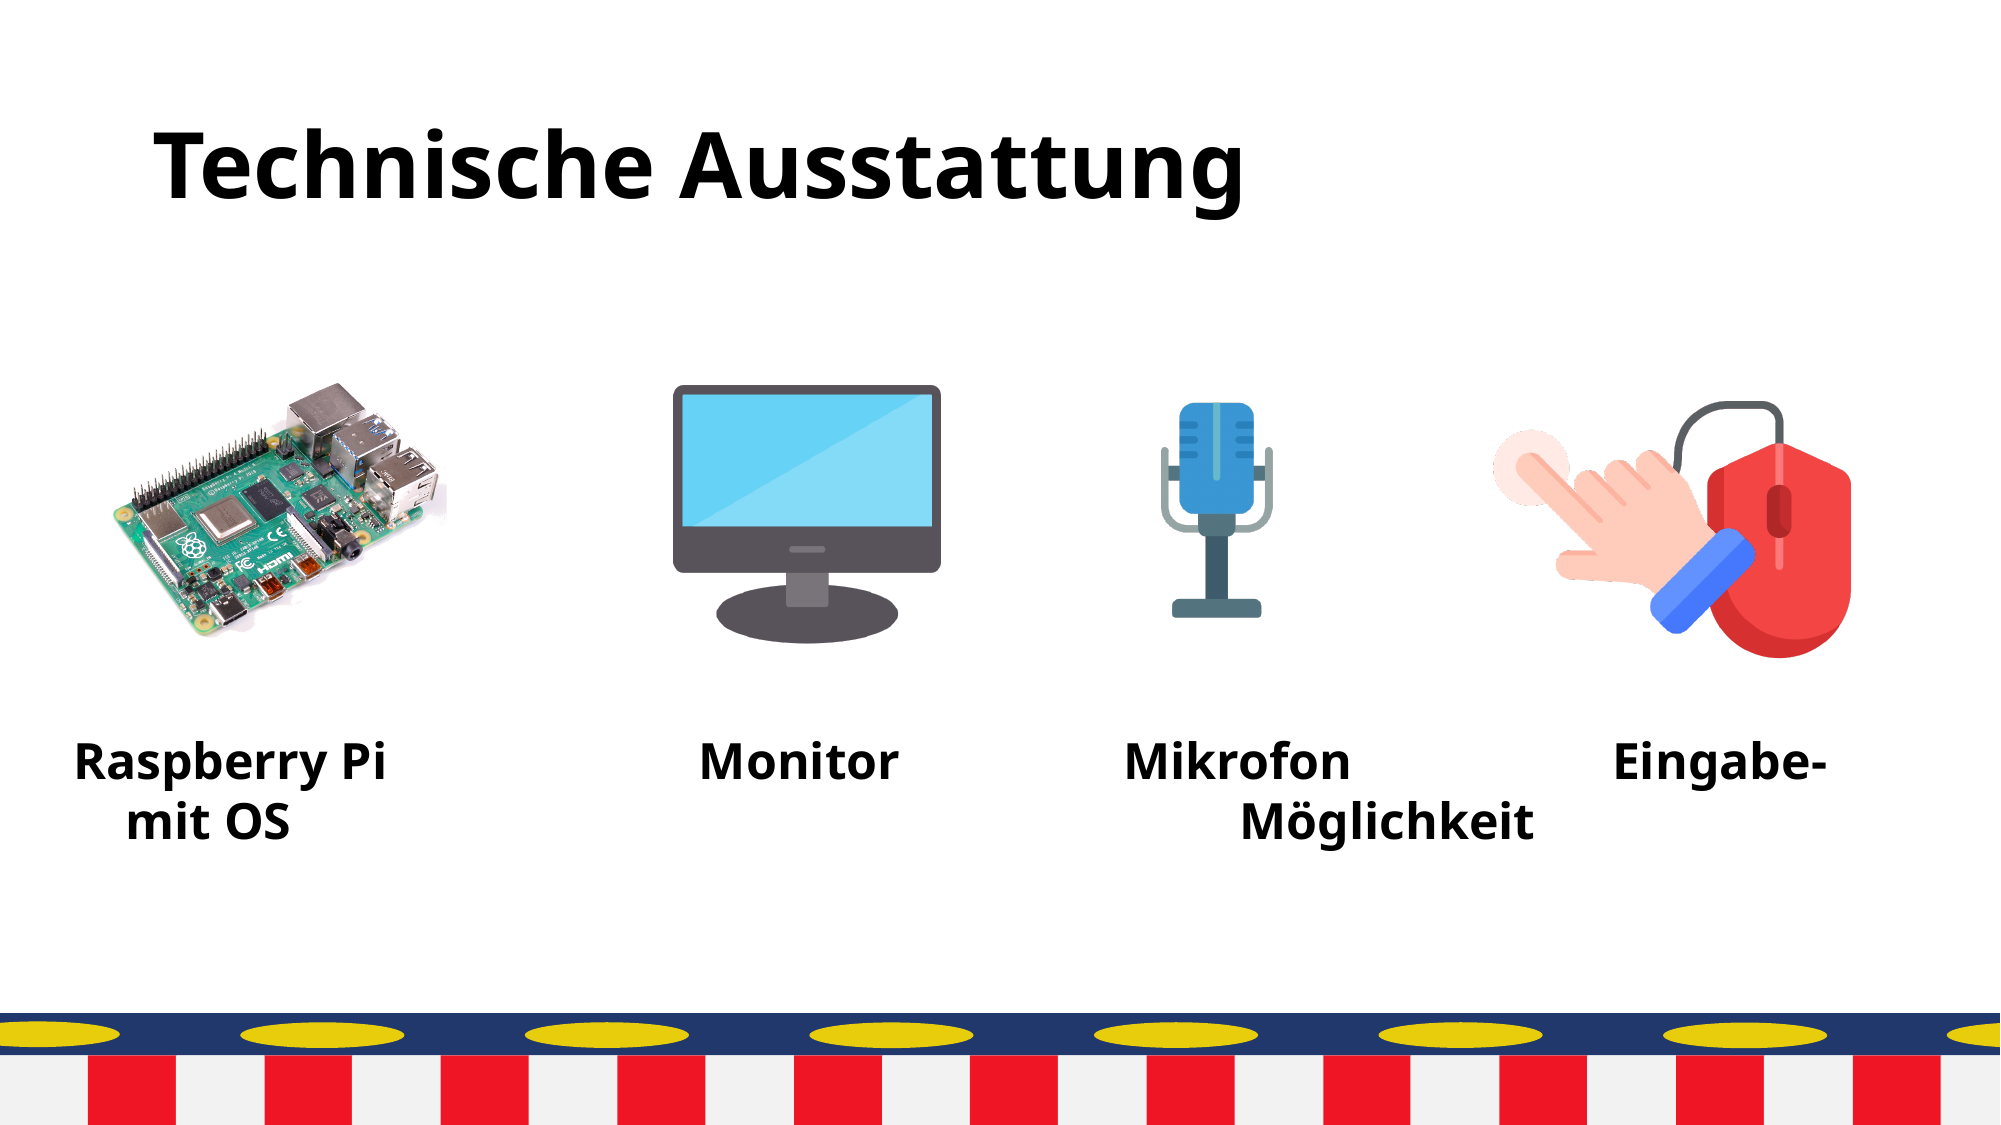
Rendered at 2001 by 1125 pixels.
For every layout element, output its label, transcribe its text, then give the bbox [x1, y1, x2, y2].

picture [105, 377, 448, 651]
picture [672, 380, 941, 649]
text_box Raspberry Pi Monitor Mikrofon Eingabe- mit OS Möglichkeit [58, 722, 1947, 857]
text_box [1475, 382, 1851, 680]
picture [1105, 398, 1328, 622]
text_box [0, 1012, 2000, 1125]
title Technische Ausstattung [137, 59, 1863, 278]
